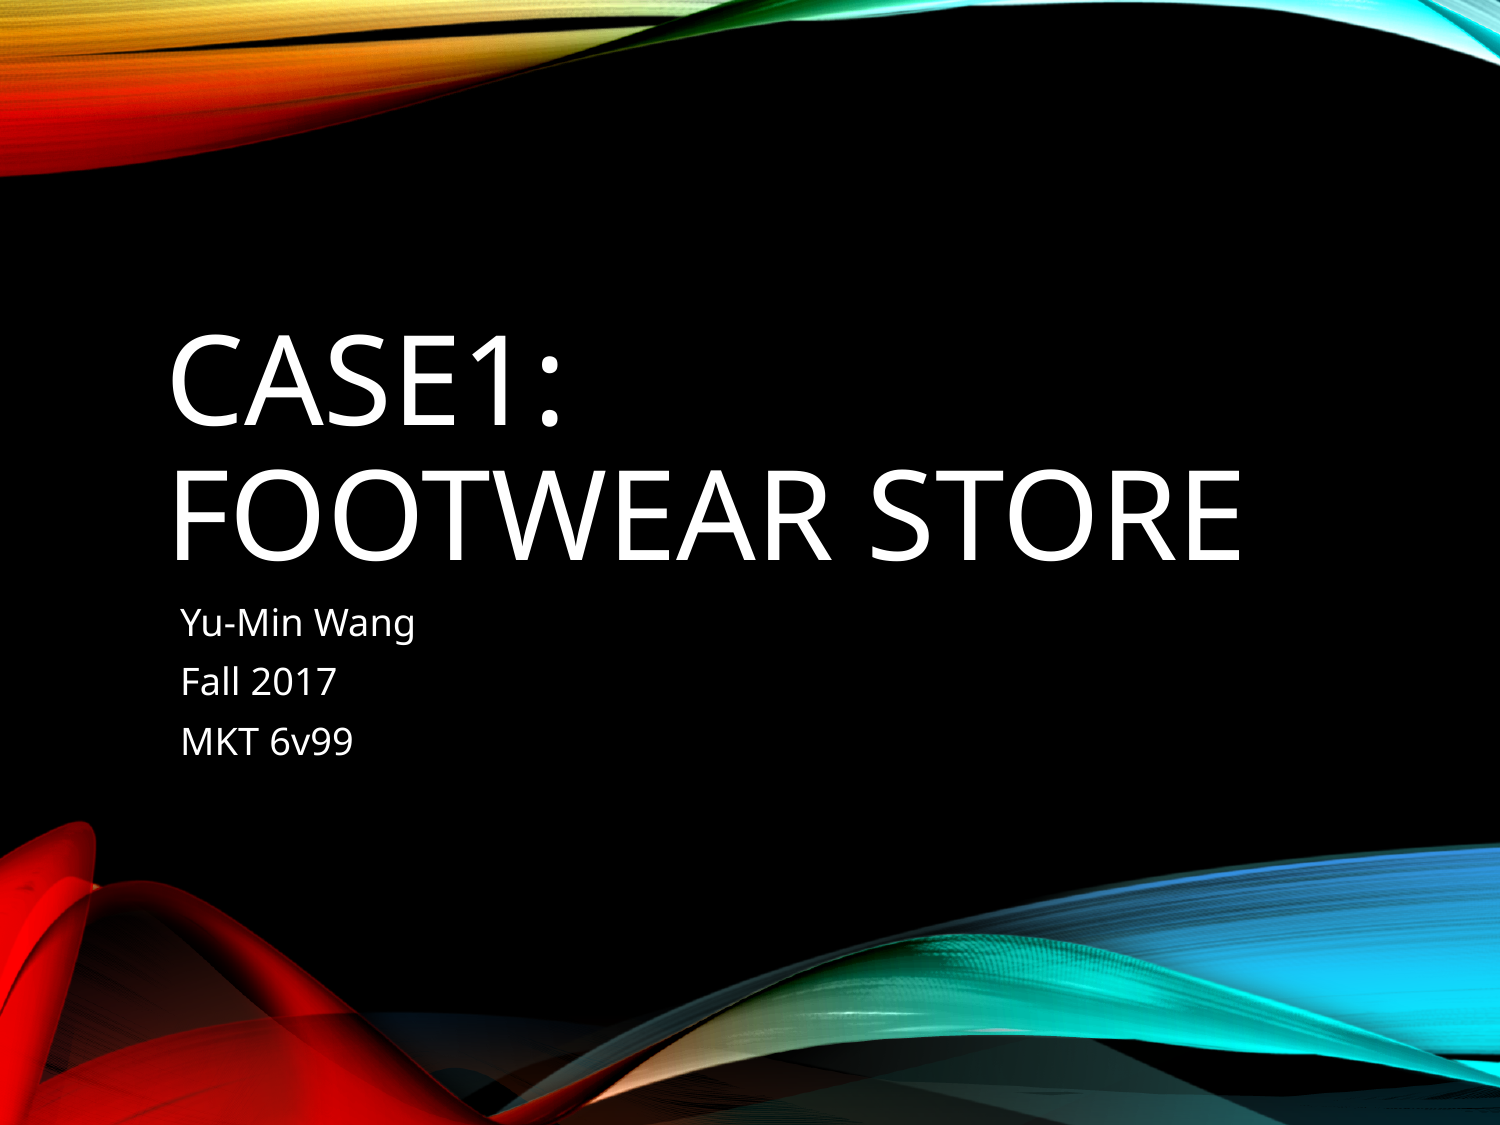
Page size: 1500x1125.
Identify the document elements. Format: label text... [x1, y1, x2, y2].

picture [0, 819, 1500, 1125]
picture [0, 0, 1500, 178]
subtitle Yu-Min Wang Fall 2017 MKT 6v99 [165, 595, 1396, 772]
title Case1: Footwear store [150, 295, 1350, 596]
